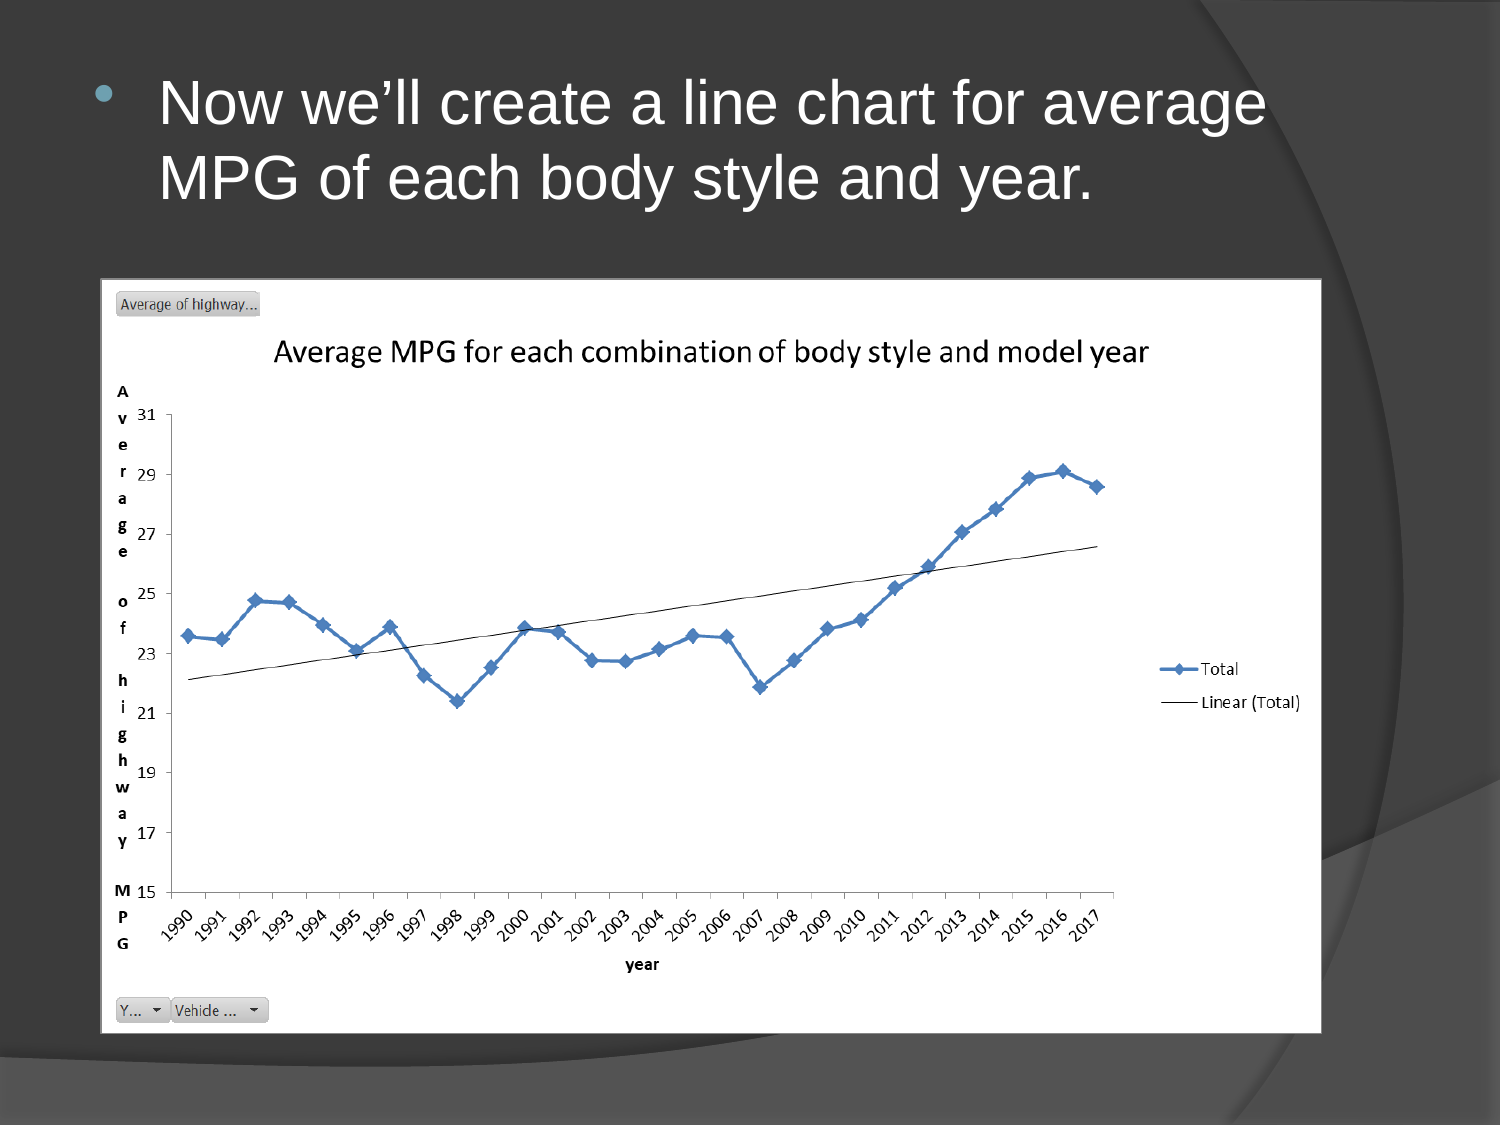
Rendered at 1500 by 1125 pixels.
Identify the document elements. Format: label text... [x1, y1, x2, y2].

list Now we’ll create a line chart for average MPG of each body style and year. [75, 54, 1300, 1005]
picture [100, 278, 1323, 1035]
